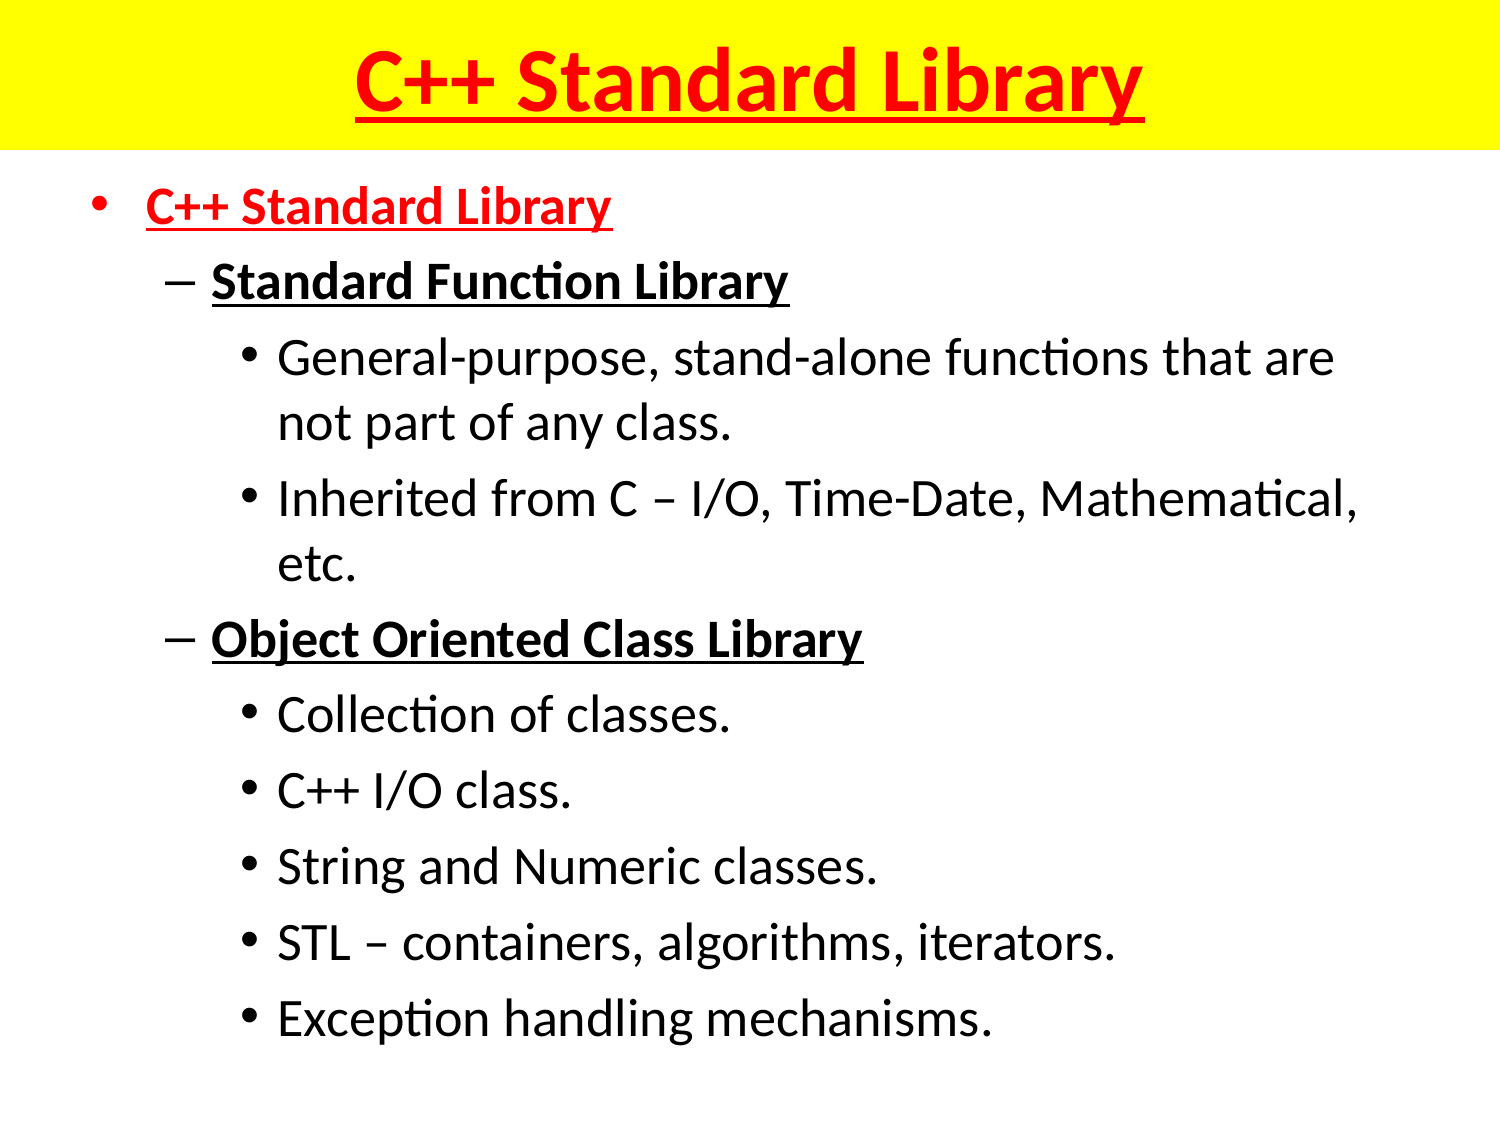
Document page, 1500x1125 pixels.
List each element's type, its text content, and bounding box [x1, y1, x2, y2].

list C++ Standard Library Standard Function Library General-purpose, stand-alone functions that are not part of any class. Inherited from C – I/O, Time-Date, Mathematical, etc. Object Oriented Class Library Collection of classes. C++ I/O class. String and Numeric classes. STL – containers, algorithms, iterators. Exception handling mechanisms. [75, 162, 1425, 905]
title C++ Standard Library [0, 0, 1500, 150]
